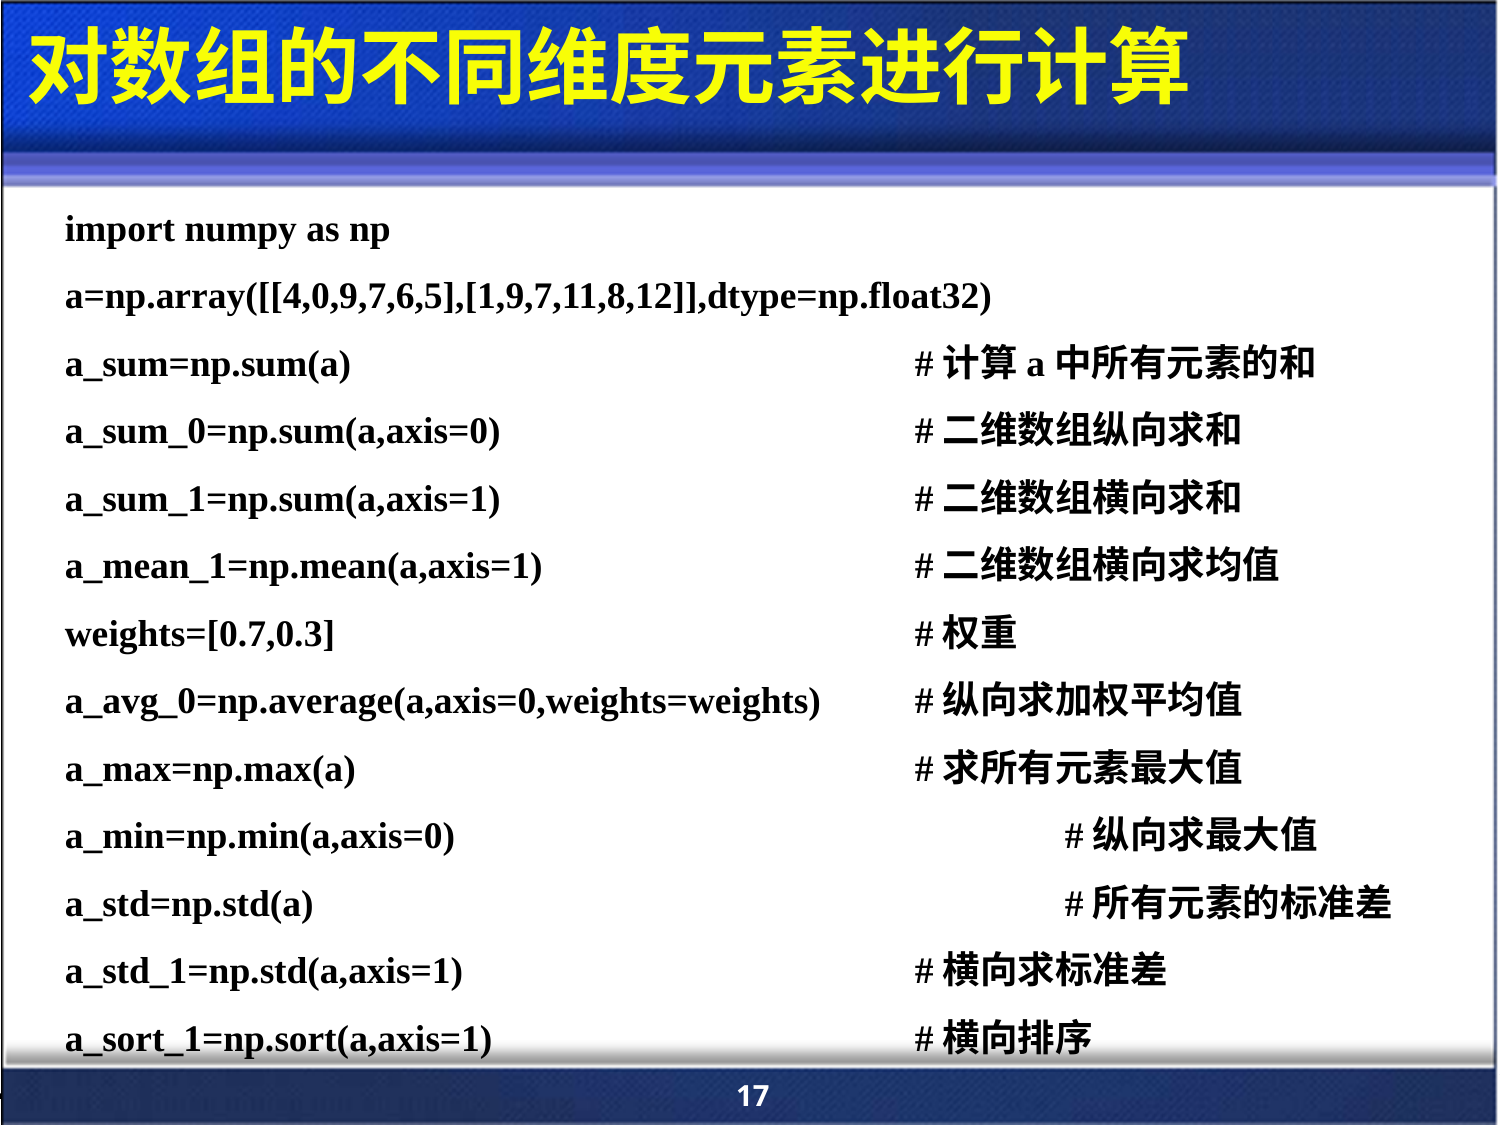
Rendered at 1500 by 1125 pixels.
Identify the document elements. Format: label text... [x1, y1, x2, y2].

title 对数组的不同维度元素进行计算 [12, 18, 1363, 153]
text_box import numpy as np a=np.array([[4,0,9,7,6,5],[1,9,7,11,8,12]],dtype=np.float32) a_sum=np.sum(a) #计算a中所有元素的和 a_sum_0=np.sum(a,axis=0) #二维数组纵向求和 a_sum_1=np.sum(a,axis=1) #二维数组横向求和 a_mean_1=np.mean(a,axis=1) #二维数组横向求均值 weights=[0.7,0.3] #权重 a_avg_0=np.average(a,axis=0,weights=weights) #纵向求加权平均值 a_max=np.max(a) #求所有元素最大值 a_min=np.min(a,axis=0) #纵向求最大值 a_std=np.std(a) #所有元素的标准差 a_std_1=np.std(a,axis=1) #横向求标准差 a_sort_1=np.sort(a,axis=1) #横向排序 [0, 173, 1472, 1067]
slide_number 17 [672, 1074, 834, 1125]
picture [1, 0, 1499, 1125]
